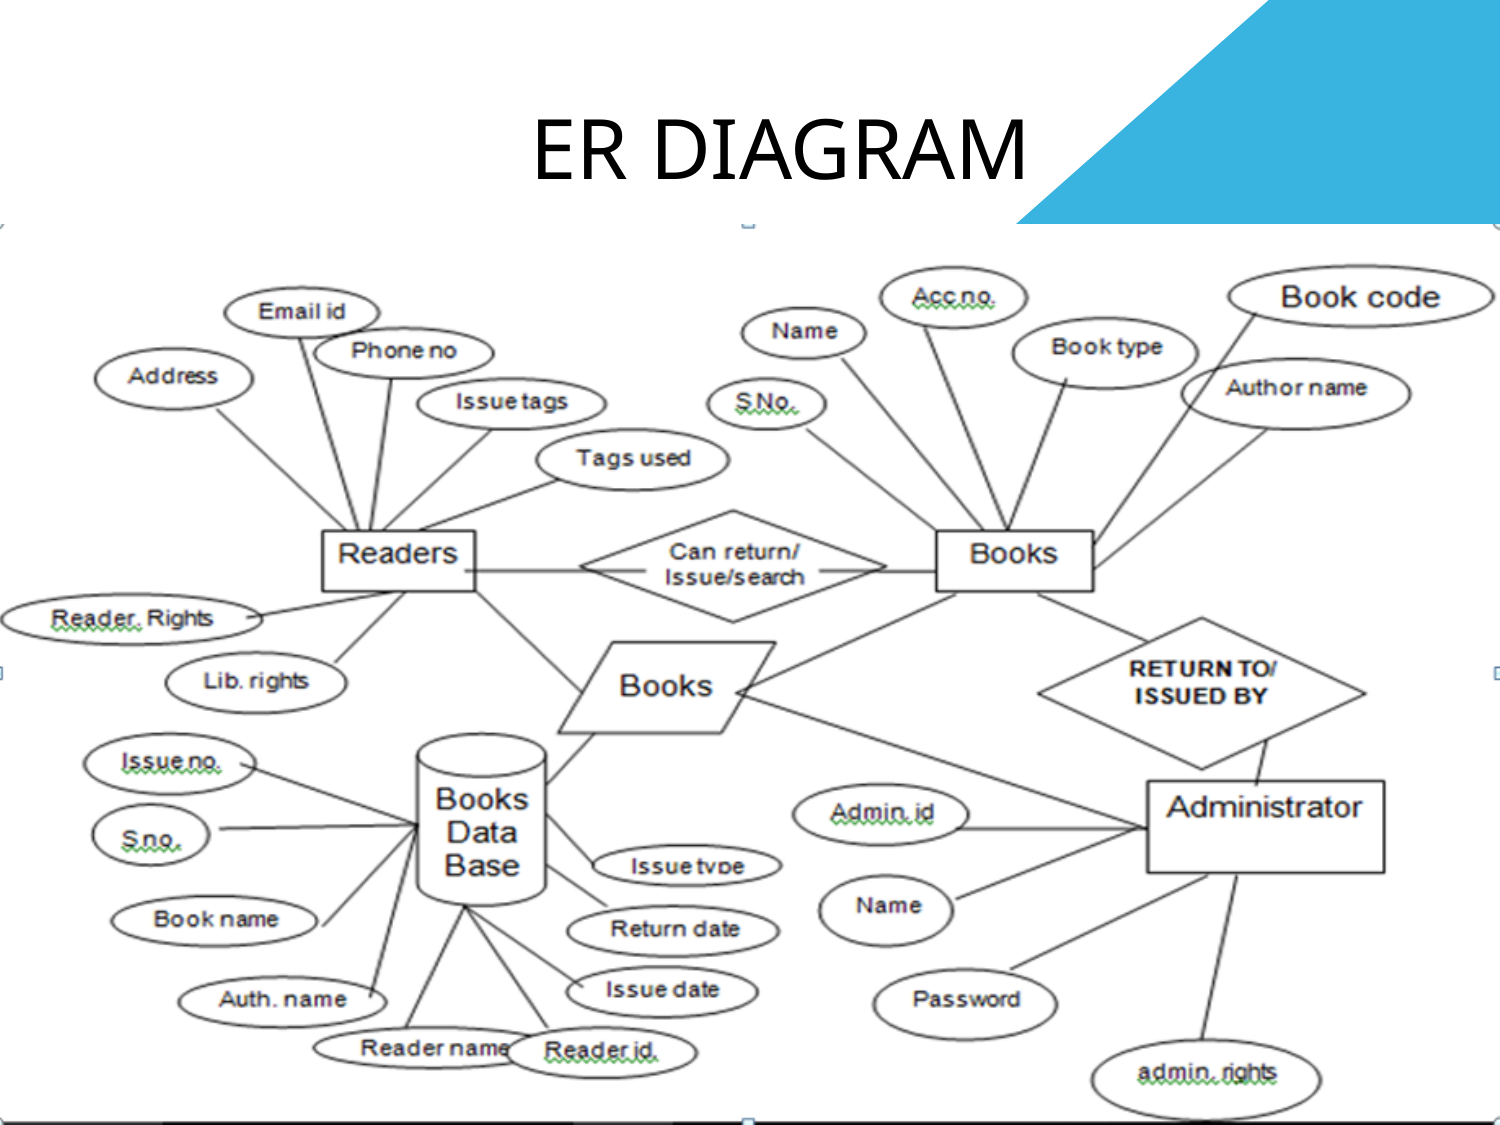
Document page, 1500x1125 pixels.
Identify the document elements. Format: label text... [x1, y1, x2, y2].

picture [0, 224, 1500, 1125]
title ER Diagram [125, 0, 1438, 198]
